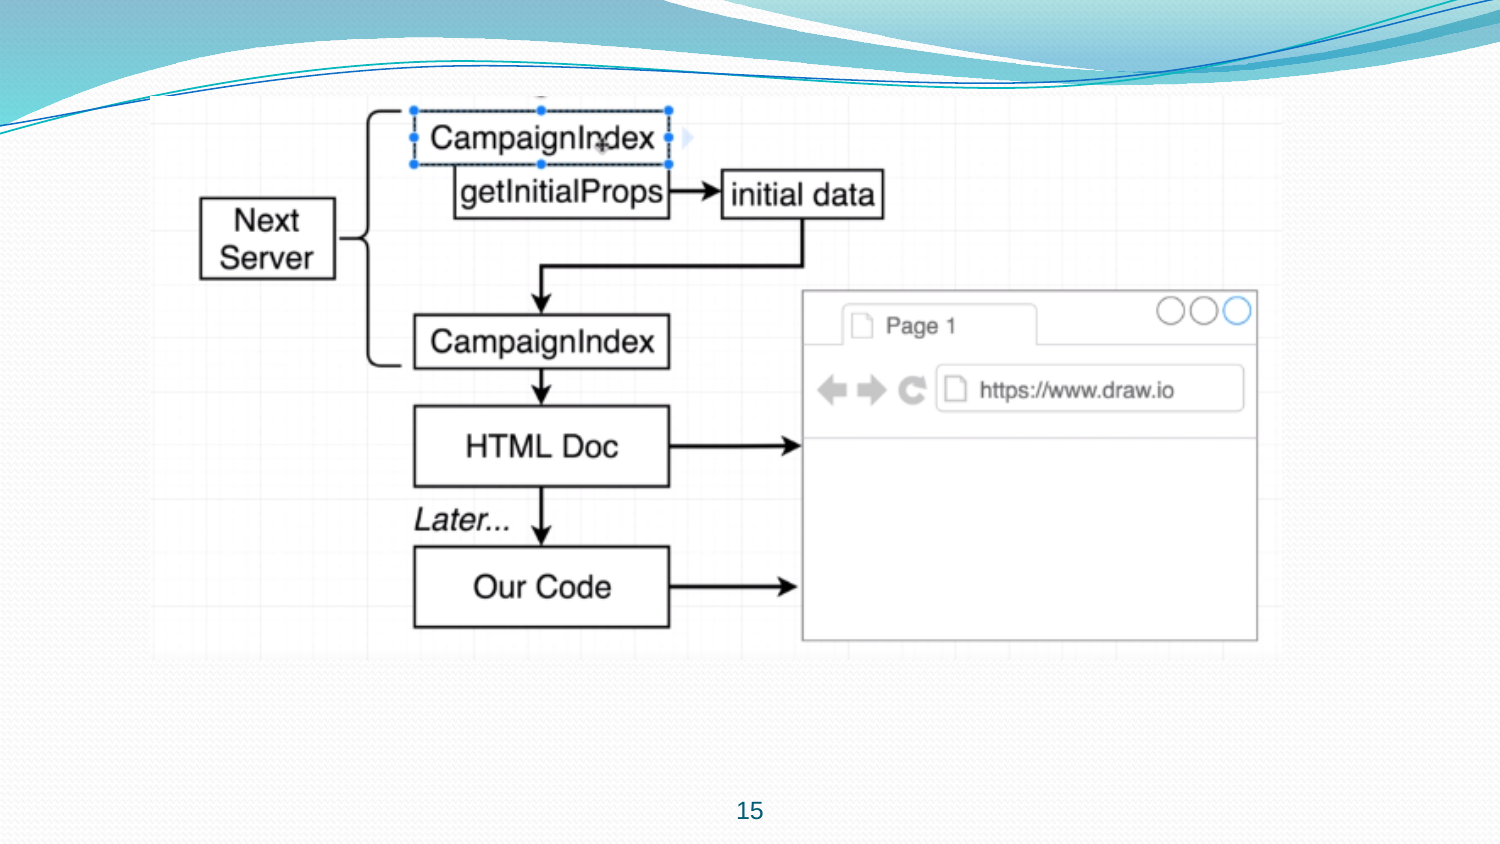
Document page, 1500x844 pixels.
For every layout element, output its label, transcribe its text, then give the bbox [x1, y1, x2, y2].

slide_number 15 [705, 779, 795, 844]
picture [149, 96, 1282, 660]
